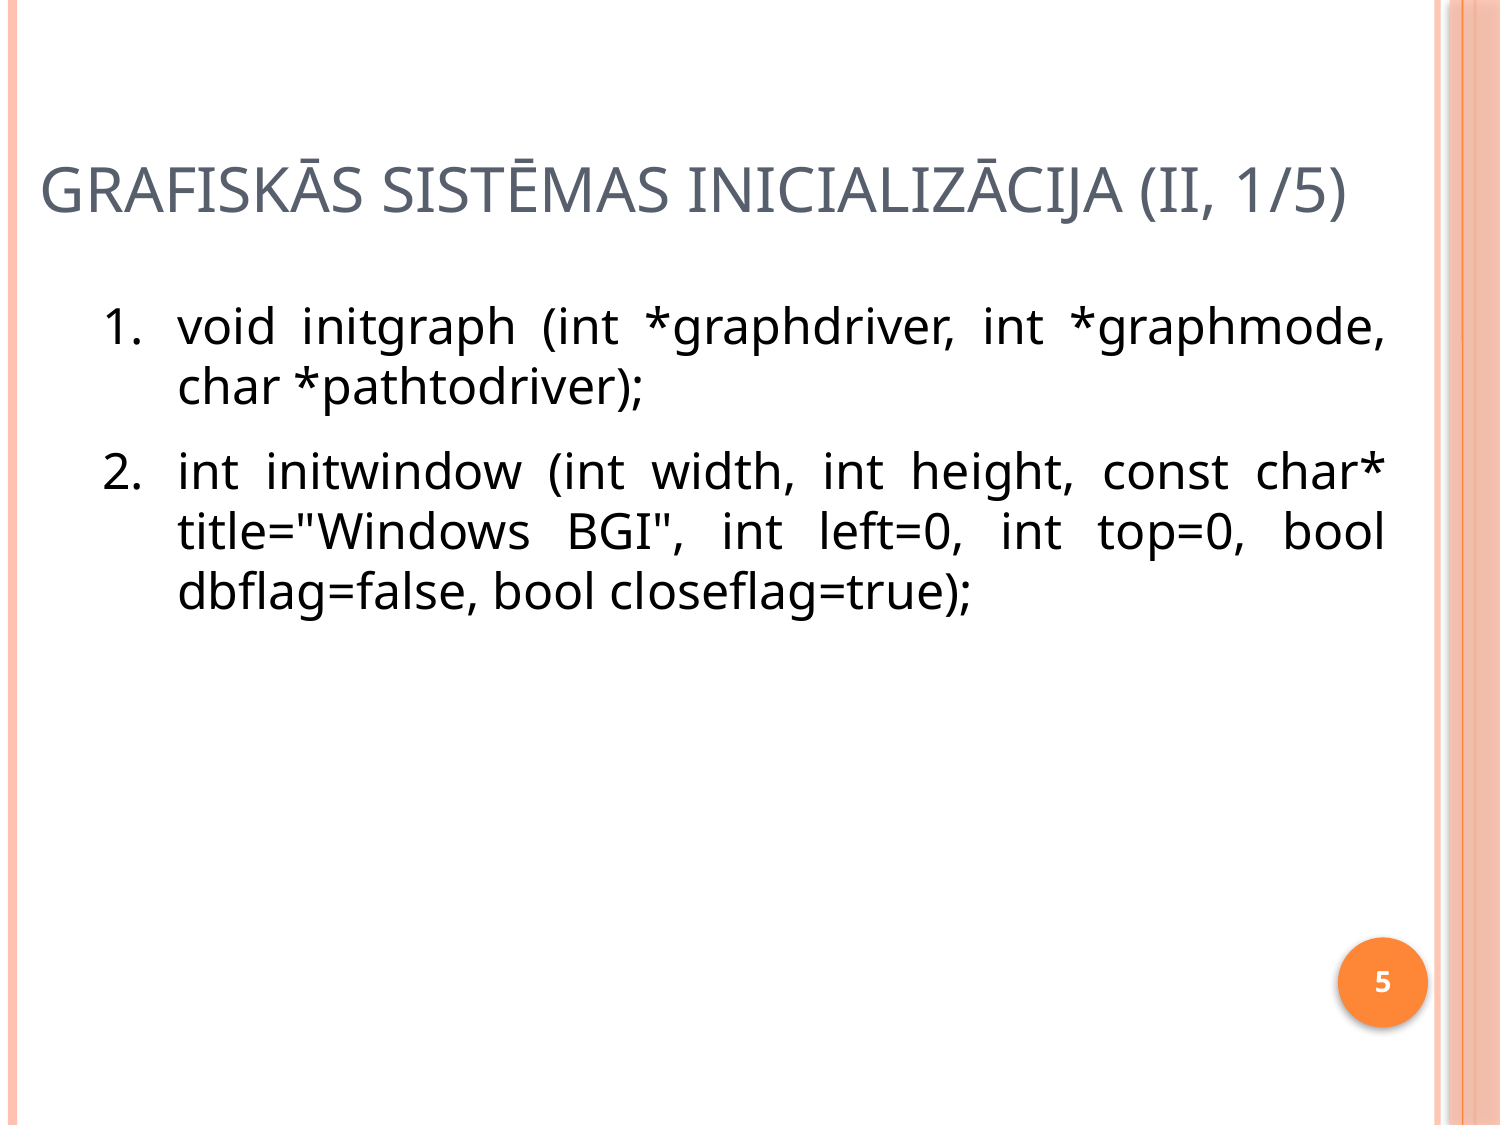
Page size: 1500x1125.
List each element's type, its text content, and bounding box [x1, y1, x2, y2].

slide_number 5 [1333, 940, 1434, 1027]
text_box void initgraph (int *graphdriver, int *graphmode, char *pathtodriver); int initwindow (int width, int height, const char* title="Windows BGI", int left=0, int top=0, bool dbflag=false, bool closeflag=true); [87, 287, 1388, 628]
title Grafiskās sistēmas inicializācija (II, 1/5) [24, 45, 1425, 233]
